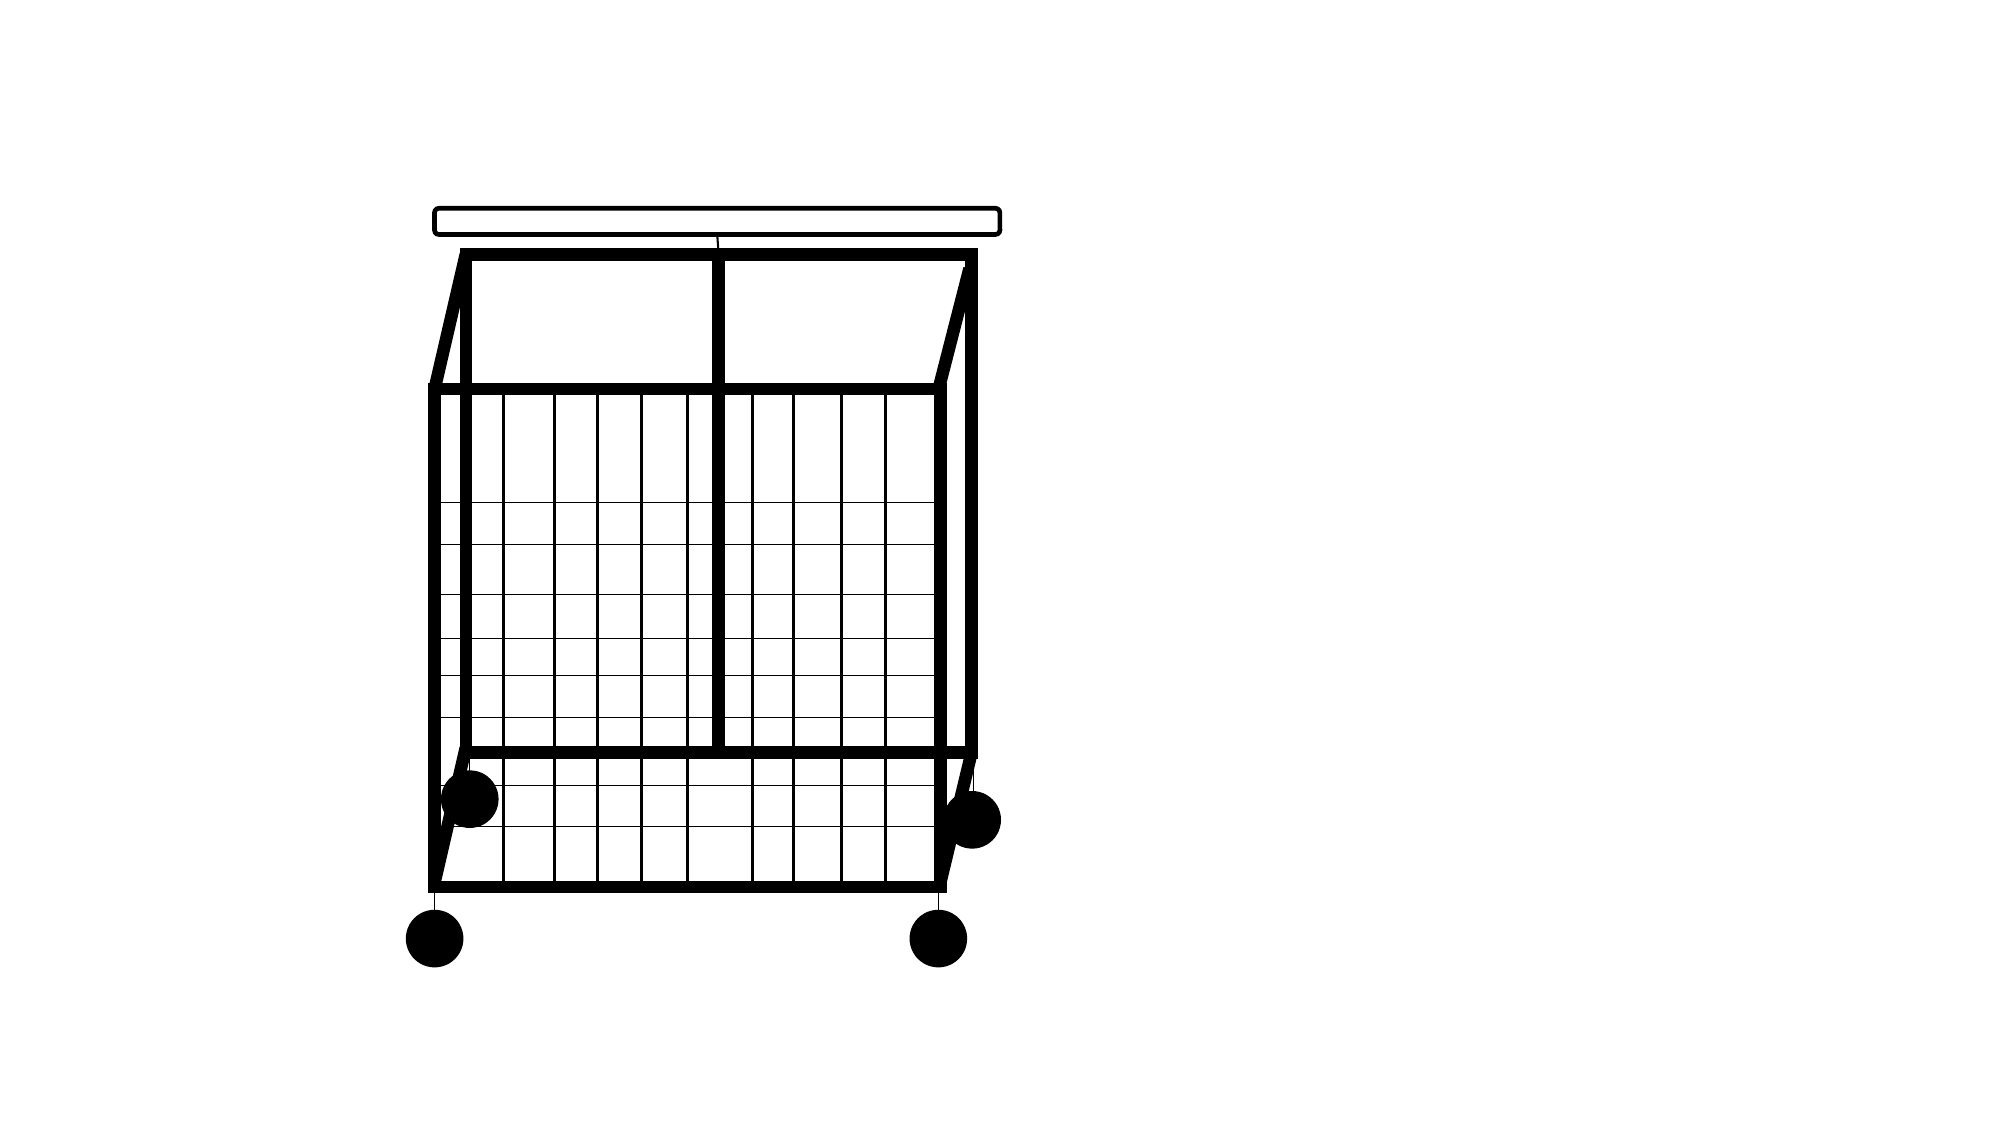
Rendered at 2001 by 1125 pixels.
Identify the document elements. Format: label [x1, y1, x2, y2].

text_box [406, 208, 1001, 967]
